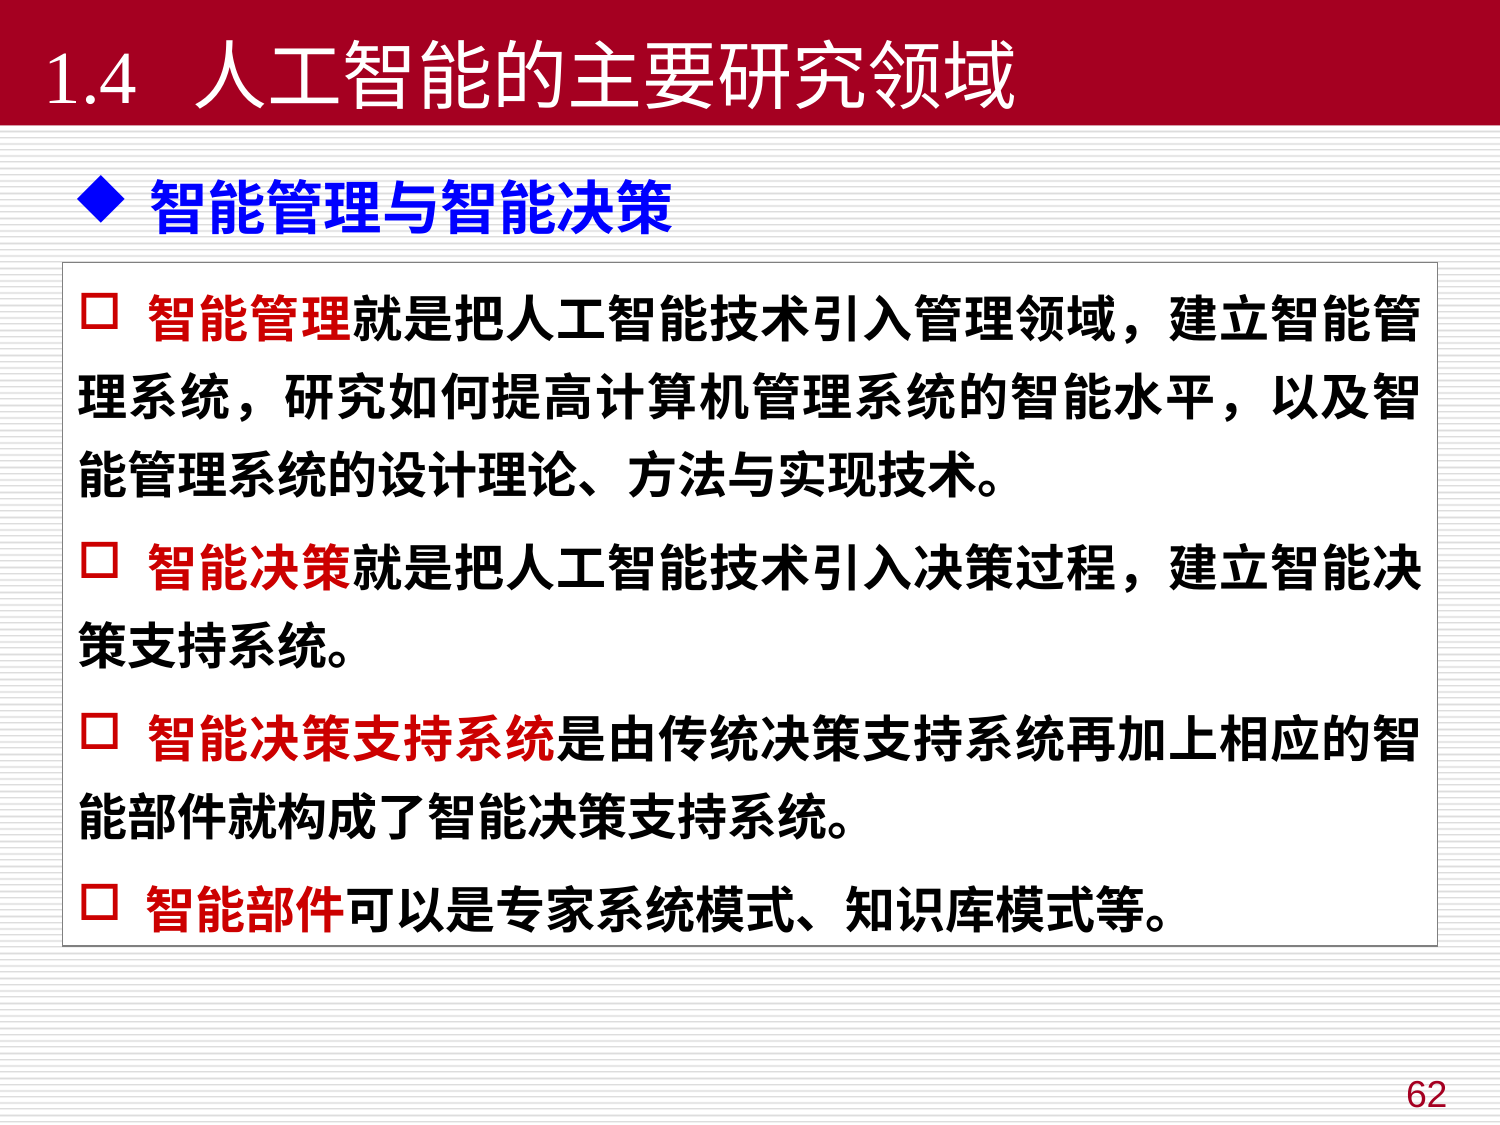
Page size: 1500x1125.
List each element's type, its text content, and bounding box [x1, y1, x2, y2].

picture [0, 126, 1500, 1125]
slide_number 62 [1137, 1062, 1463, 1122]
text_box 智能管理与智能决策 [57, 163, 1475, 1050]
text_box 1.4 人工智能的主要研究领域 [0, 0, 1500, 126]
